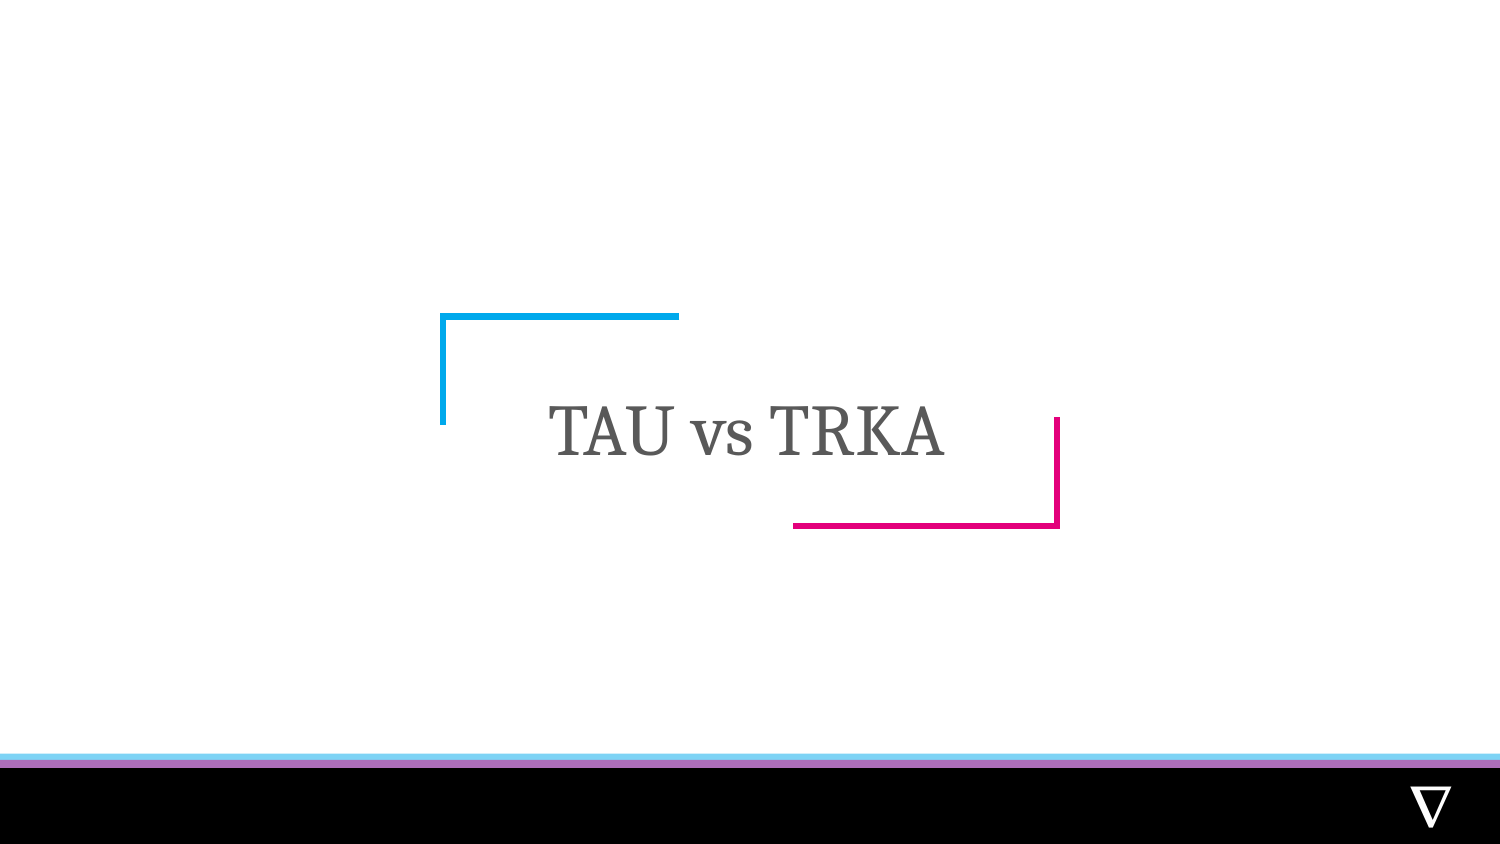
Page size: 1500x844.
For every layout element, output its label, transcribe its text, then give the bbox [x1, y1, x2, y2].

picture [1405, 781, 1455, 831]
text_box TAU vs TRKA [476, 367, 1018, 477]
